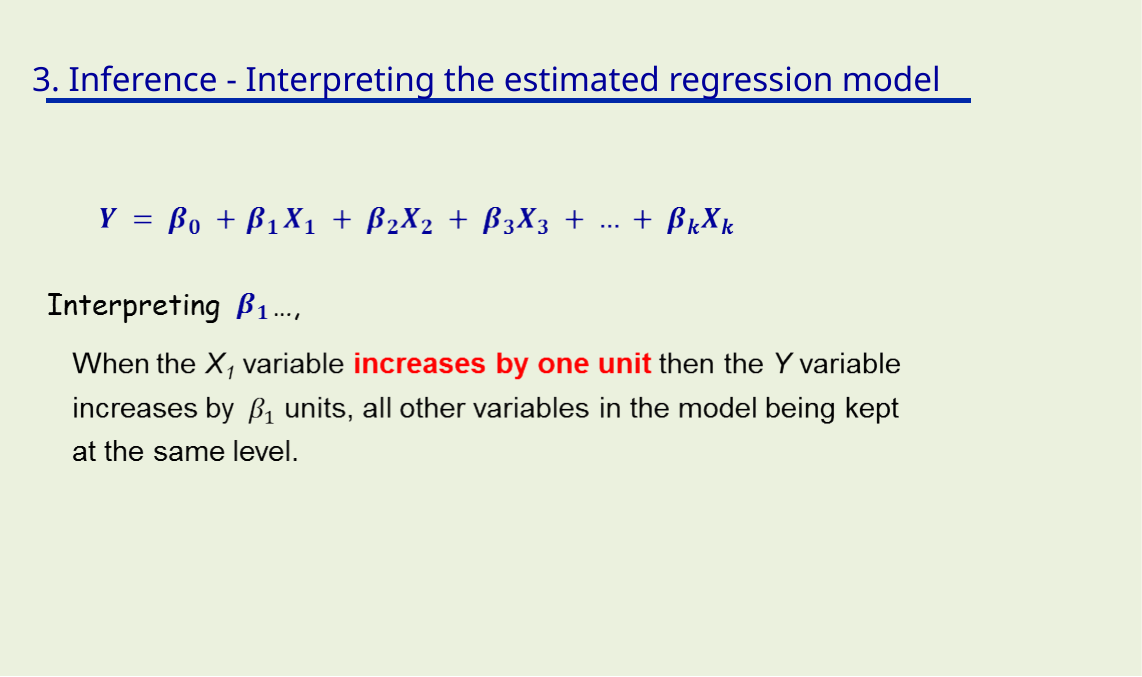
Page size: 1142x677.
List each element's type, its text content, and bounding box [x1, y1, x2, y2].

picture [46, 293, 901, 461]
text_box 3. Inference - Interpreting the estimated regression model [17, 50, 958, 106]
picture [100, 207, 734, 235]
